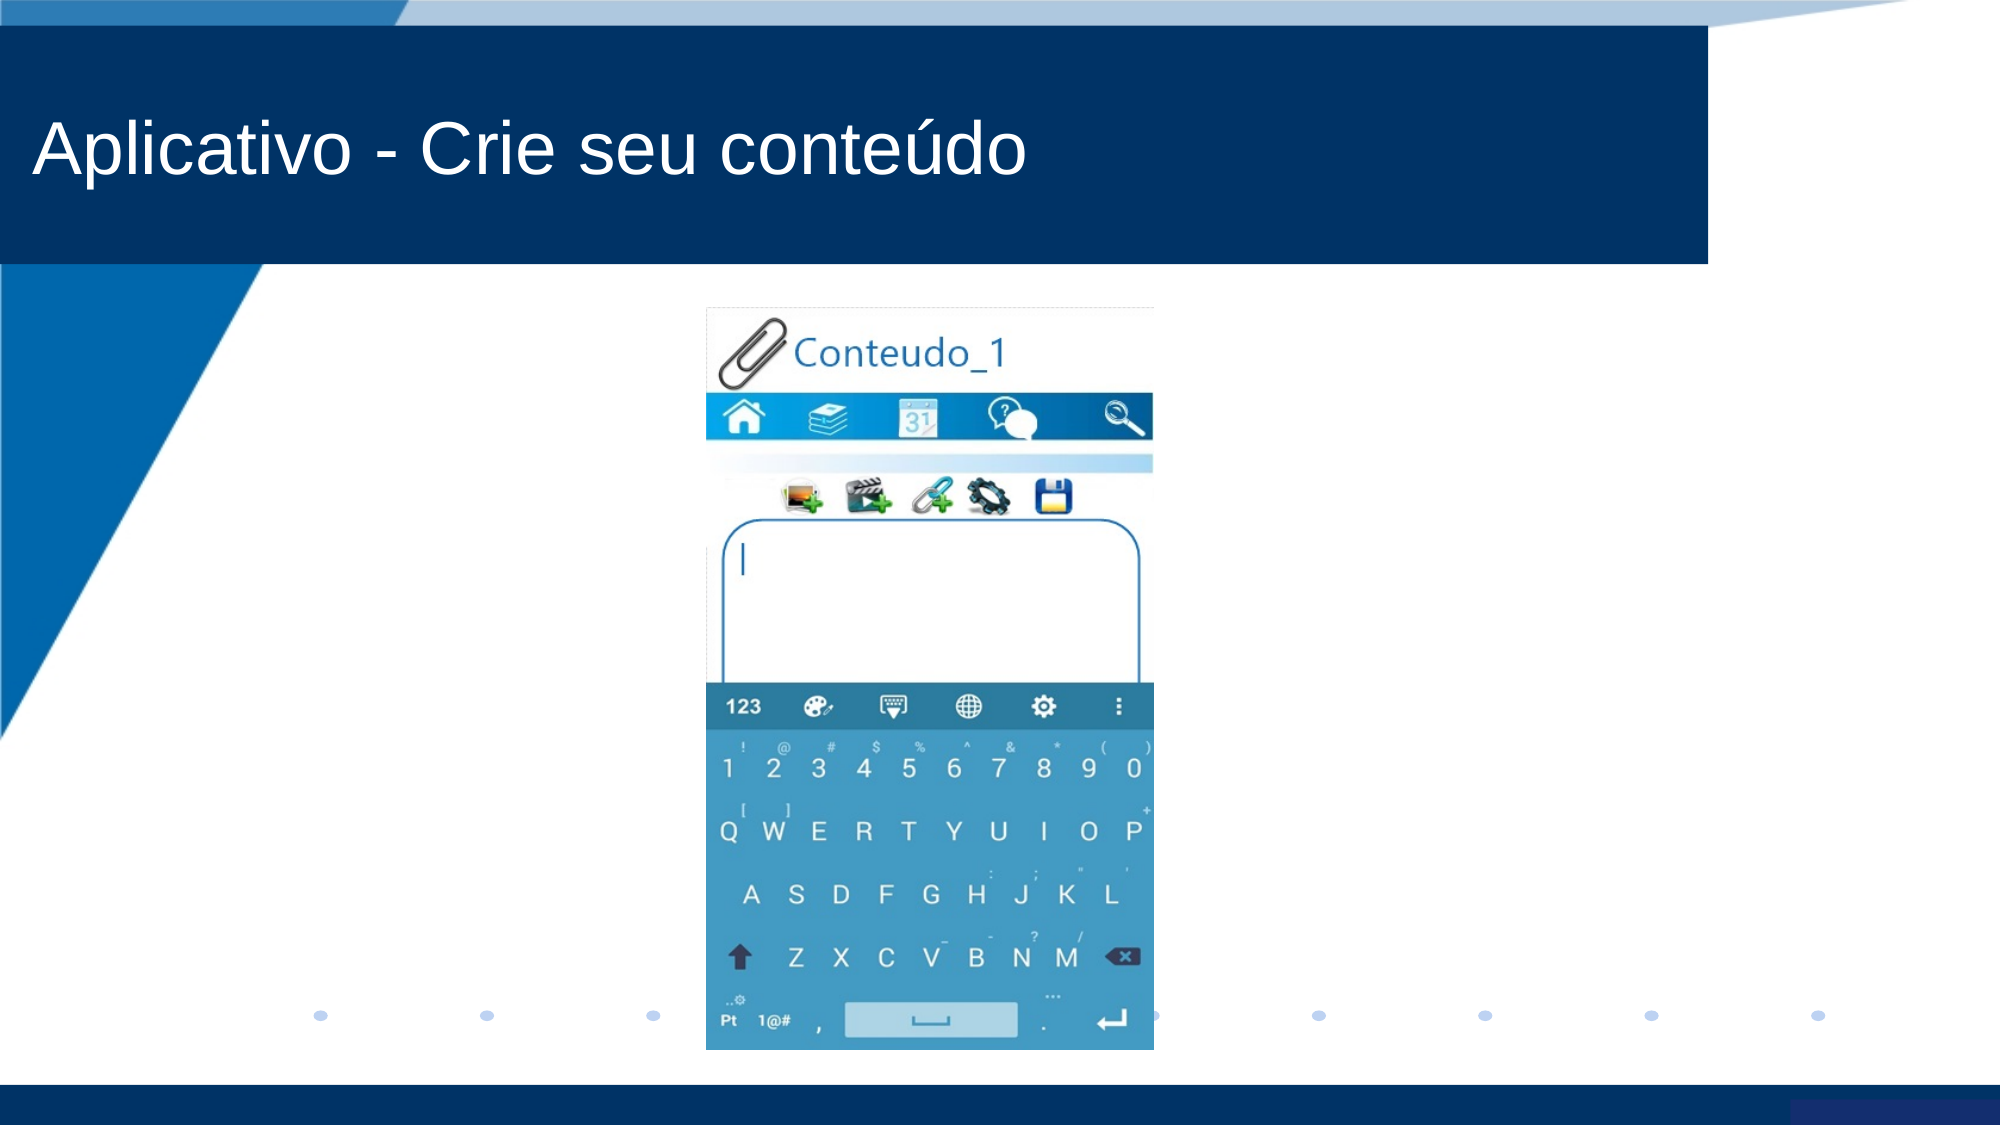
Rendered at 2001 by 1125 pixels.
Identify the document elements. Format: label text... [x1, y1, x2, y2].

picture [705, 307, 1155, 1050]
picture [0, 0, 2000, 842]
text_box [1790, 1099, 2000, 1125]
text_box Aplicativo - Crie seu conteúdo [0, 25, 1709, 265]
